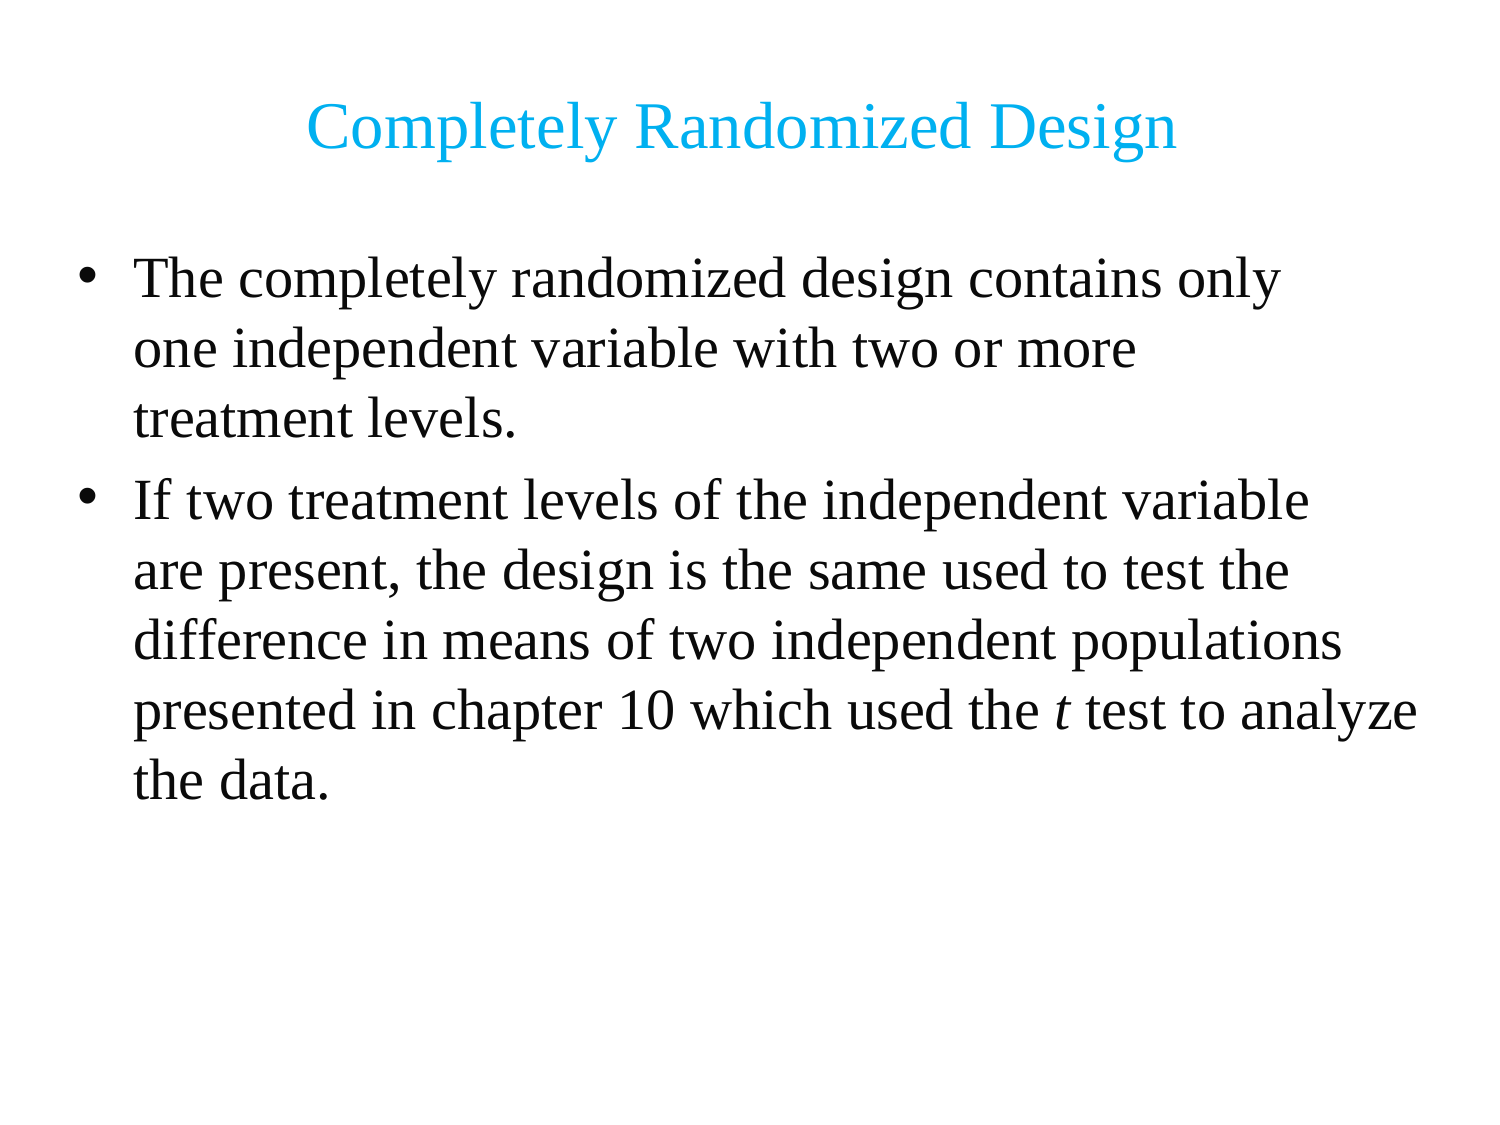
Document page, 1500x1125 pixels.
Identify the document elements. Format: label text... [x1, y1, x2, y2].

text_box The completely randomized design contains only one independent variable with two or more treatment levels. If two treatment levels of the independent variable are present, the design is the same used to test the difference in means of two independent populations presented in chapter 10 which used the t test to analyze the data. [62, 231, 1476, 763]
text_box Completely Randomized Design [24, 75, 1462, 157]
